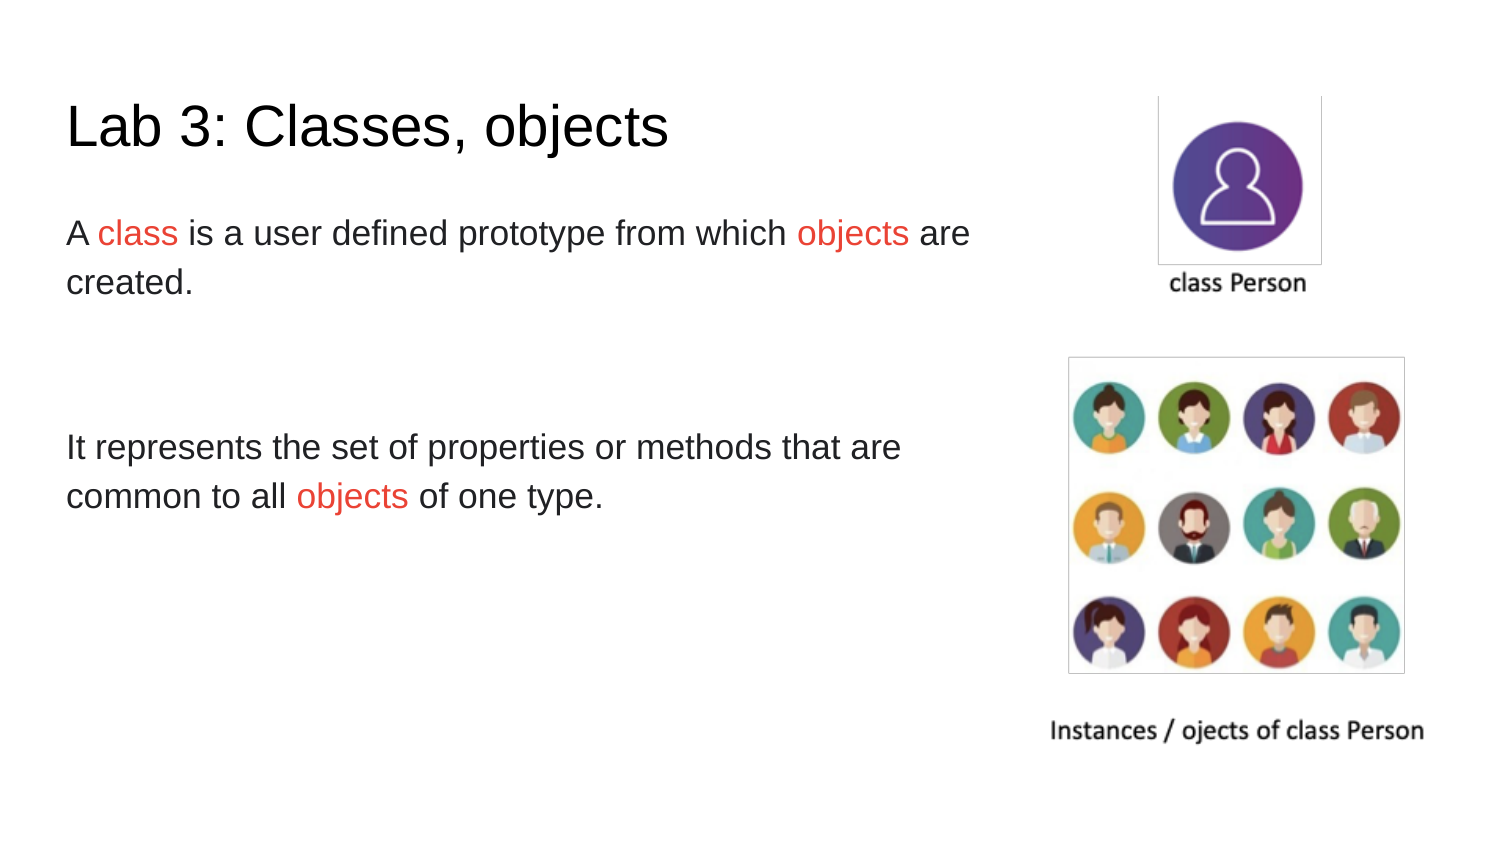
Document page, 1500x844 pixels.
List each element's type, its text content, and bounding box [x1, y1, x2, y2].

title Lab 3: Classes, objects [51, 72, 1449, 167]
picture [1033, 96, 1444, 766]
list A class is a user defined prototype from which objects are created. It represents the set of properties or methods that are common to all objects of one type. [51, 189, 990, 750]
